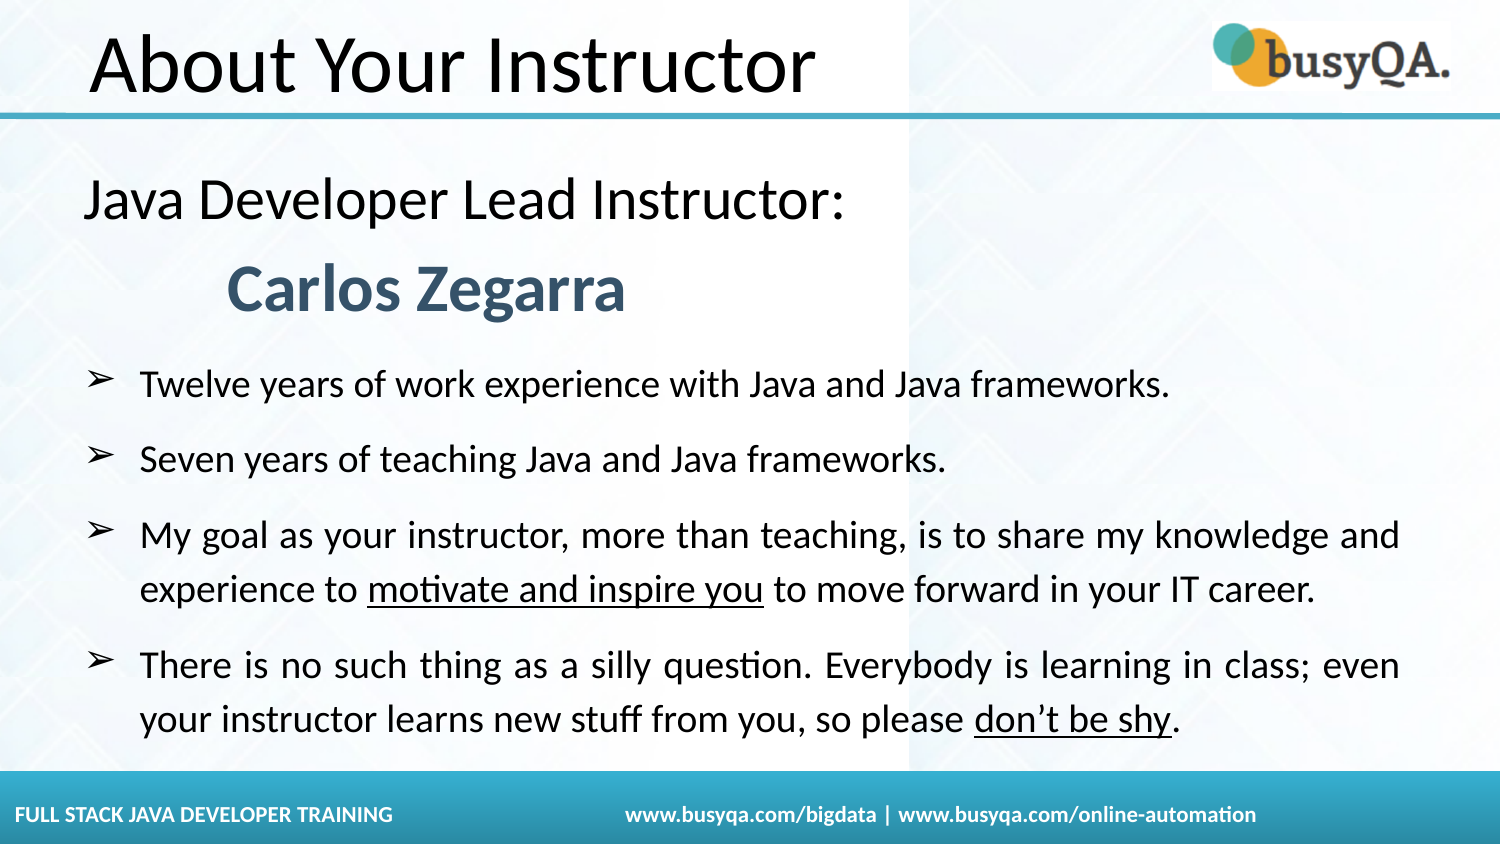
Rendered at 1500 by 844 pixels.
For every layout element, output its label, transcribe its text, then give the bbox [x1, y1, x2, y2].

text_box About Your Instructor [74, 8, 865, 110]
text_box Java Developer Lead Instructor: Carlos Zegarra [68, 141, 1410, 334]
text_box FULL STACK JAVA DEVELOPER TRAINING www.busyqa.com/bigdata | www.busyqa.com/online-automation [0, 771, 1500, 844]
picture [0, 0, 1500, 113]
picture [0, 119, 1500, 771]
text_box Twelve years of work experience with Java and Java frameworks. Seven years of teaching Java and Java frameworks. My goal as your instructor, more than teaching, is to share my knowledge and experience to motivate and inspire you to move forward in your IT career. There is no such thing as a silly question. Everybody is learning in class; even your instructor learns new stuff from you, so please don’t be shy. [68, 343, 1418, 751]
